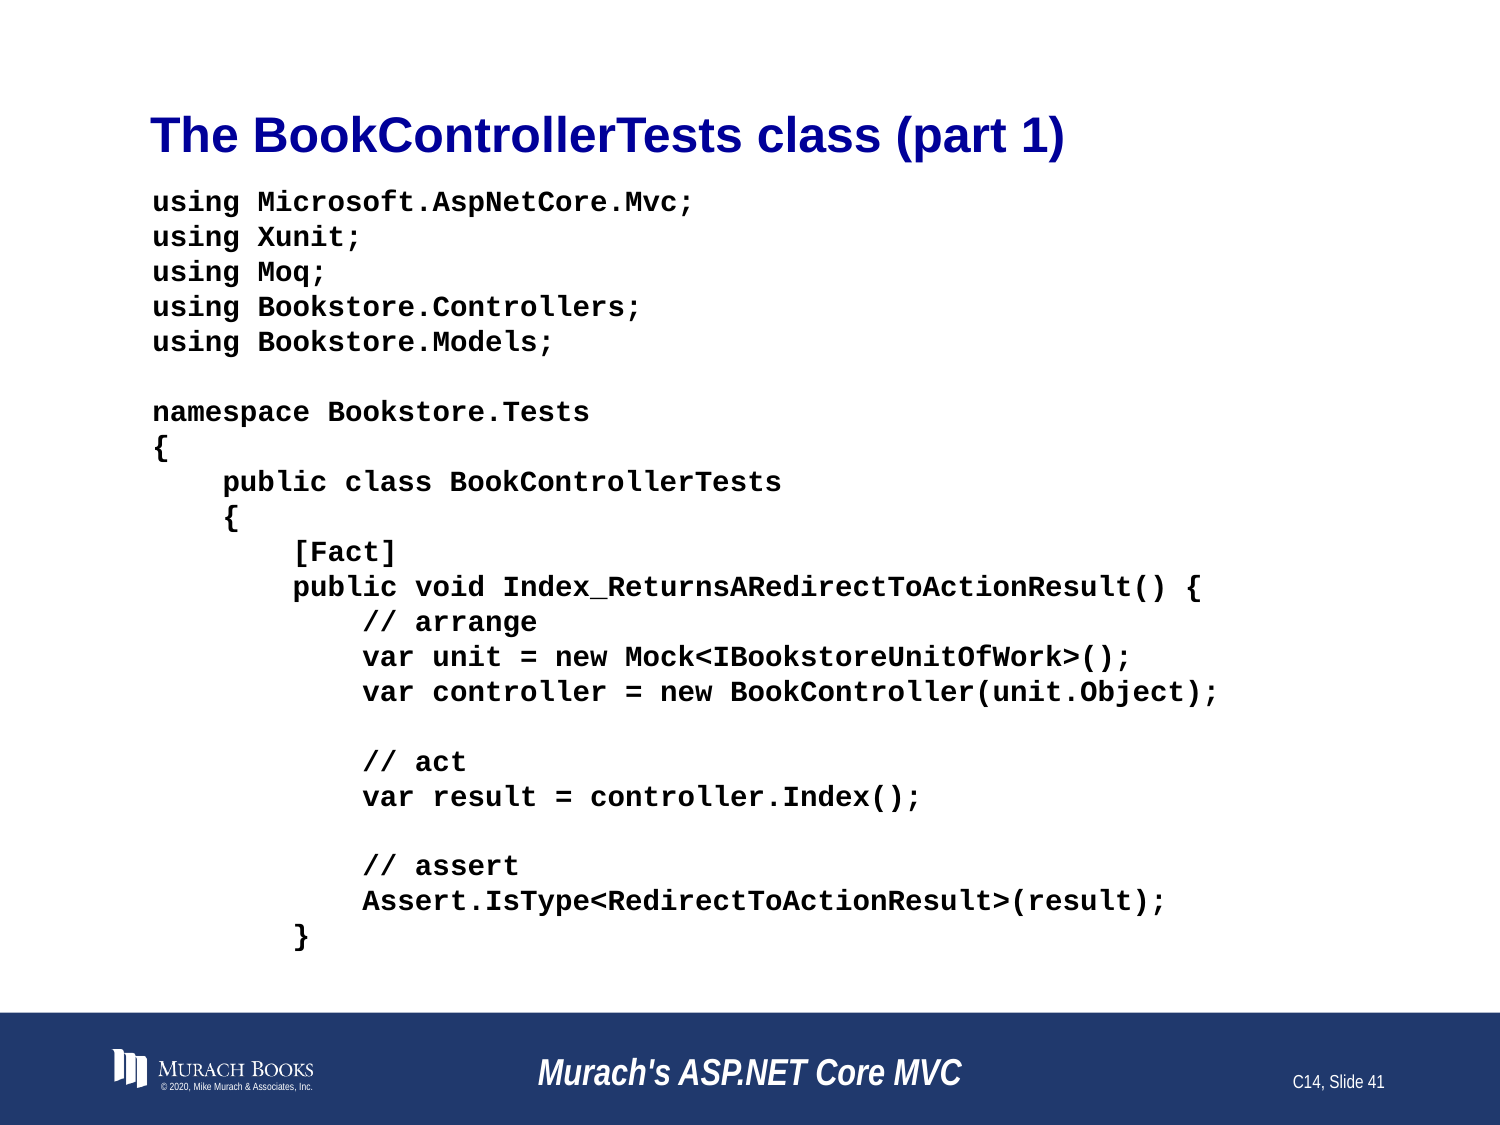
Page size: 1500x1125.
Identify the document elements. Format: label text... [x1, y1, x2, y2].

slide_number C14, Slide 41 [1087, 1025, 1400, 1100]
slide_number Murach's ASP.NET Core MVC [463, 1025, 1050, 1100]
title The BookControllerTests class (part 1) [150, 102, 1350, 164]
footer © 2020, Mike Murach & Associates, Inc. [12, 1025, 463, 1100]
list using Microsoft.AspNetCore.Mvc; using Xunit; using Moq; using Bookstore.Controllers; using Bookstore.Models; namespace Bookstore.Tests { public class BookControllerTests { [Fact] public void Index_ReturnsARedirectToActionResult() { // arrange var unit = new Mock<IBookstoreUnitOfWork>(); var controller = new BookController(unit.Object); // act var result = controller.Index(); // assert Assert.IsType<RedirectToActionResult>(result); } [137, 174, 1350, 975]
